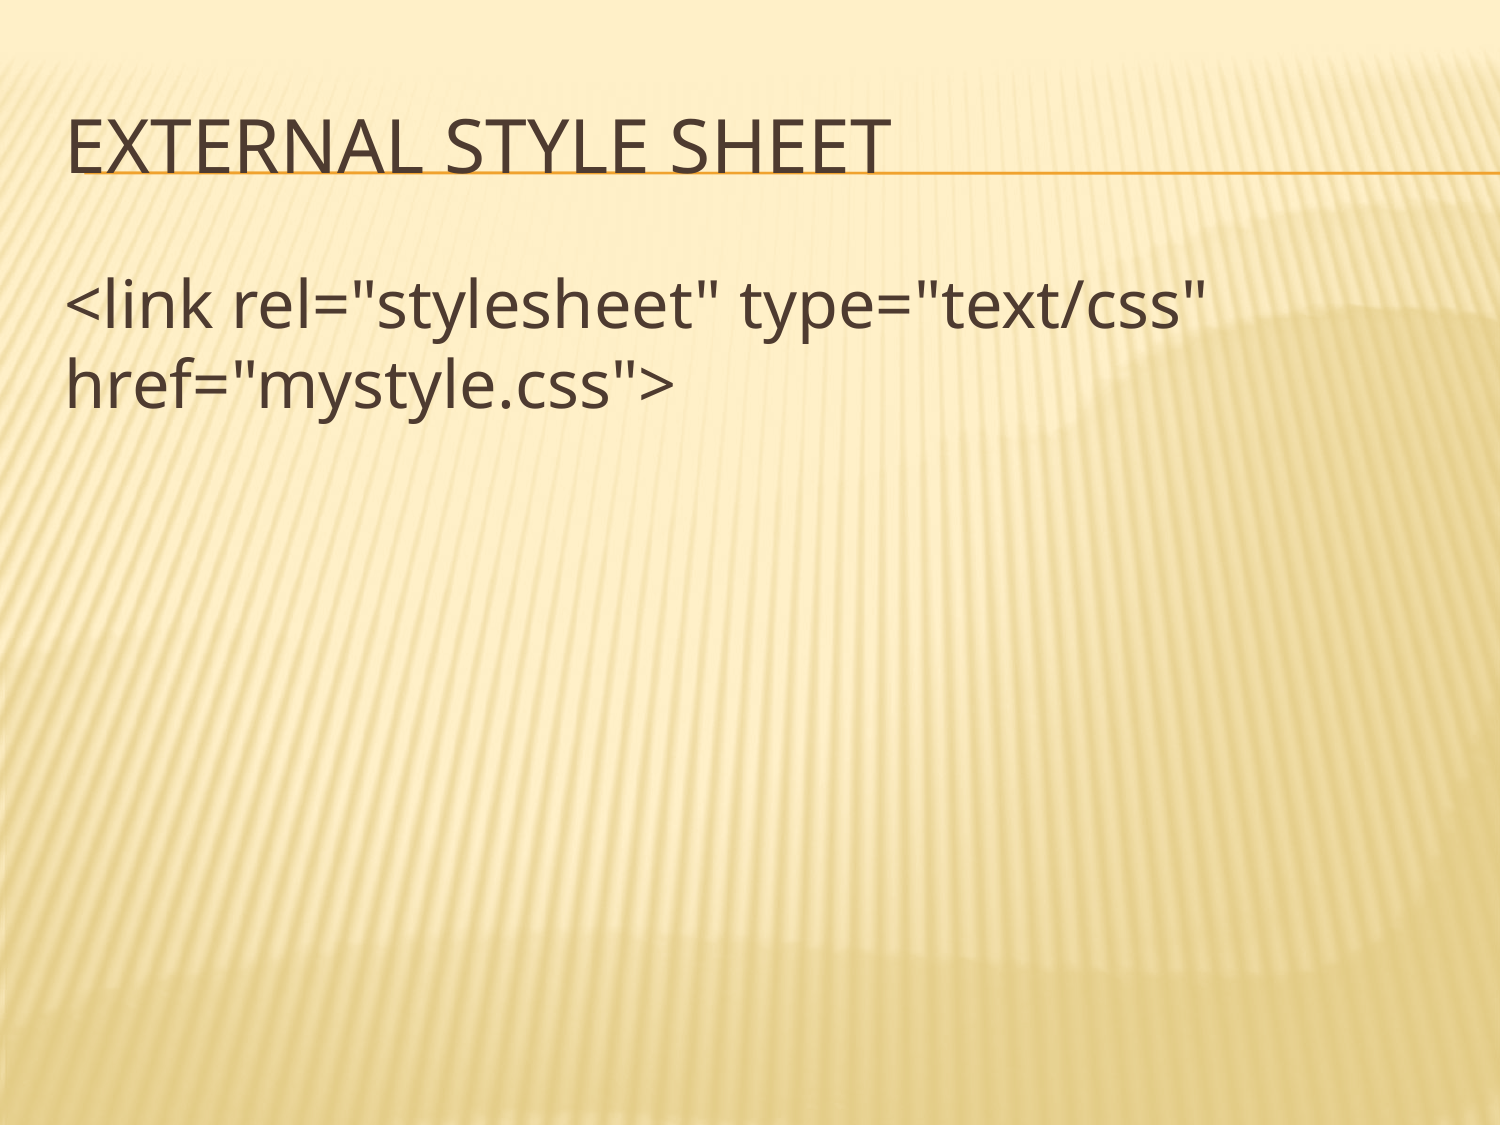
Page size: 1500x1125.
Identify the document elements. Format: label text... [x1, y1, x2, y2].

list <link rel="stylesheet" type="text/css" href="mystyle.css"> [50, 254, 1475, 998]
title External style sheet [50, 75, 1475, 213]
